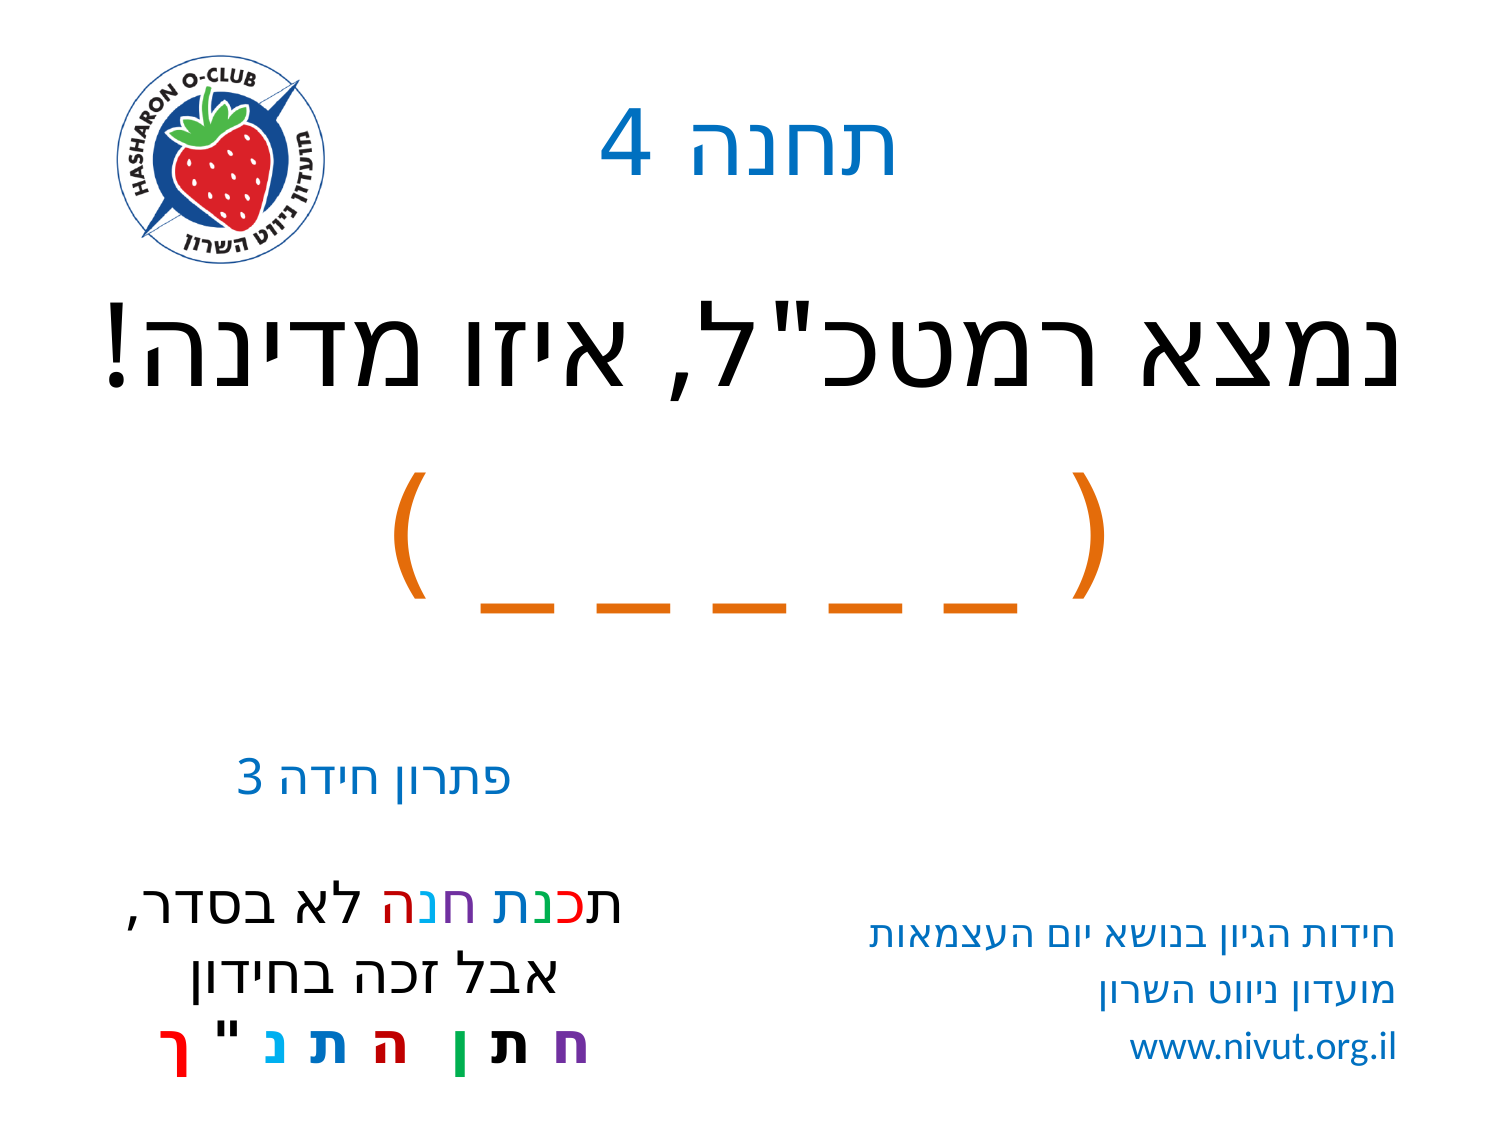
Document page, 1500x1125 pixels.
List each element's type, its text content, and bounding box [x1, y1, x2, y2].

picture [112, 49, 326, 267]
title תחנה 4 [75, 45, 1425, 233]
list נמצא רמטכ"ל, איזו מדינה! ( _ _ _ _ _ ) [75, 262, 1425, 688]
text_box פתרון חידה 3 תכנת חנה לא בסדר, אבל זכה בחידון ח ת ן ה ת נ " ך [74, 737, 675, 1083]
text_box חידות הגיון בנושא יום העצמאות מועדון ניווט השרון www.nivut.org.il [675, 900, 1413, 1075]
